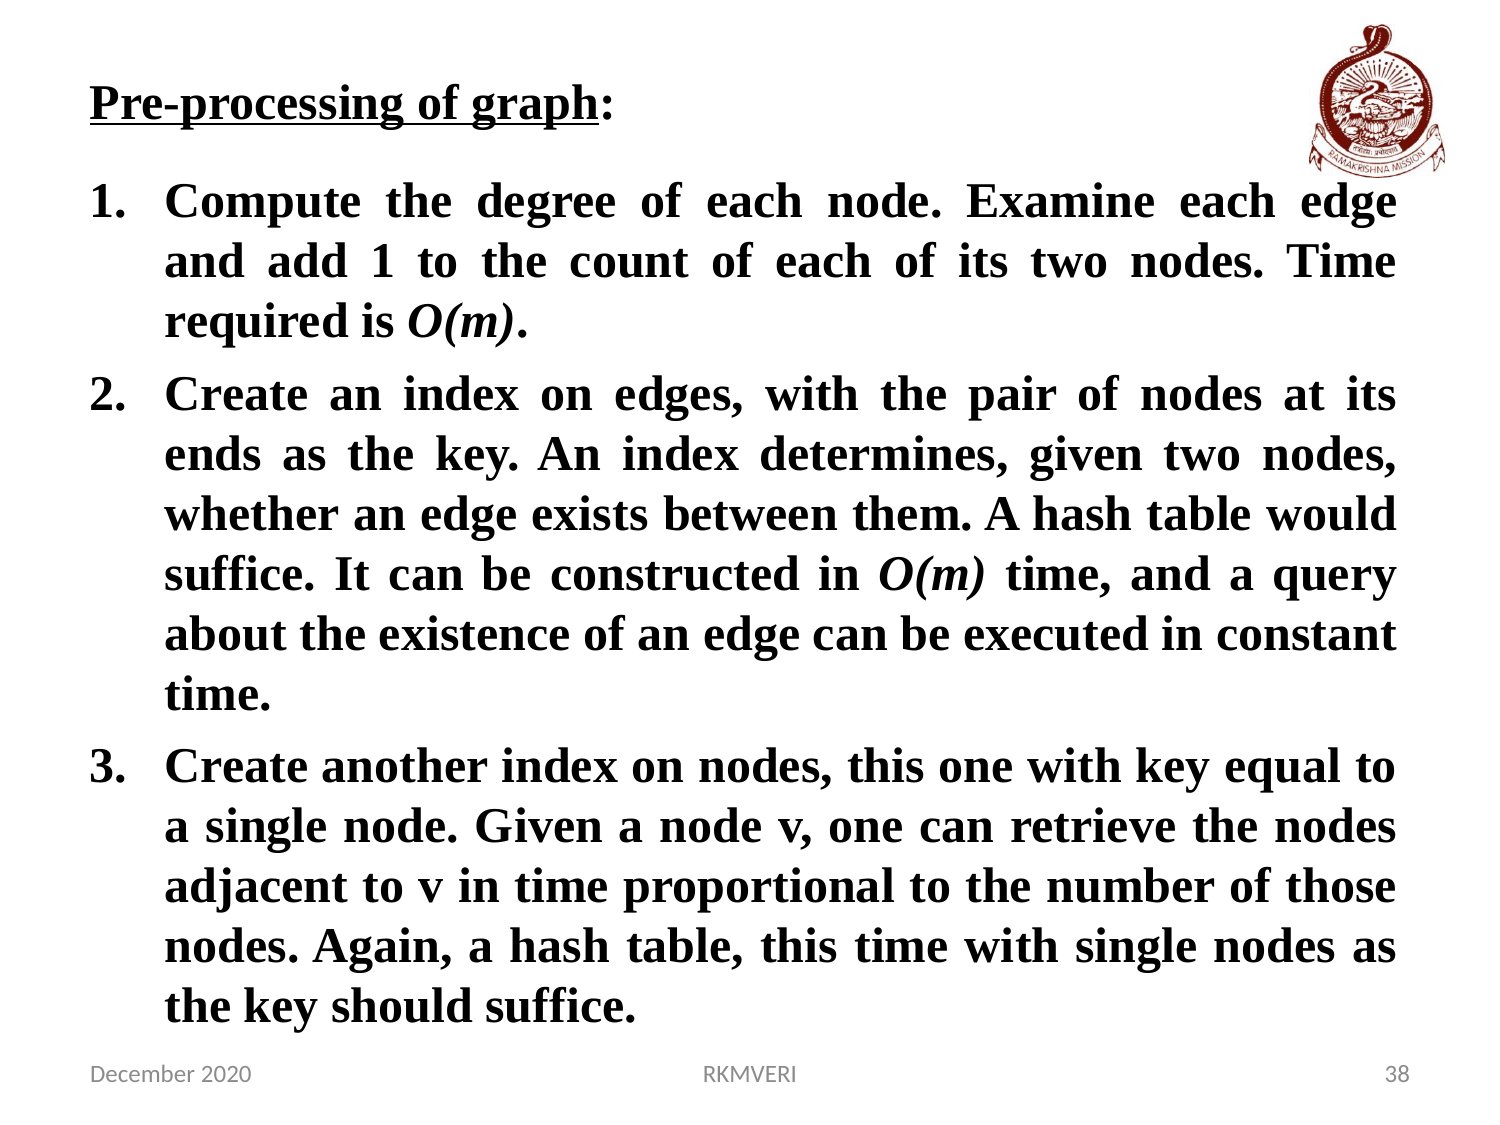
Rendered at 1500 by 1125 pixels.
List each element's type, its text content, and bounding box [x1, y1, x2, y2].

picture [1309, 24, 1445, 178]
text_box Pre-processing of graph: Compute the degree of each node. Examine each edge and add 1 to the count of each of its two nodes. Time required is O(m). Create an index on edges, with the pair of nodes at its ends as the key. An index determines, given two nodes, whether an edge exists between them. A hash table would suffice. It can be constructed in O(m) time, and a query about the existence of an edge can be executed in constant time. Create another index on nodes, this one with key equal to a single node. Given a node v, one can retrieve the nodes adjacent to v in time proportional to the number of those nodes. Again, a hash table, this time with single nodes as the key should suffice. [74, 62, 1413, 1040]
footer RKMVERI [512, 1042, 988, 1103]
slide_number 38 [1074, 1042, 1425, 1103]
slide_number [75, 1042, 425, 1103]
